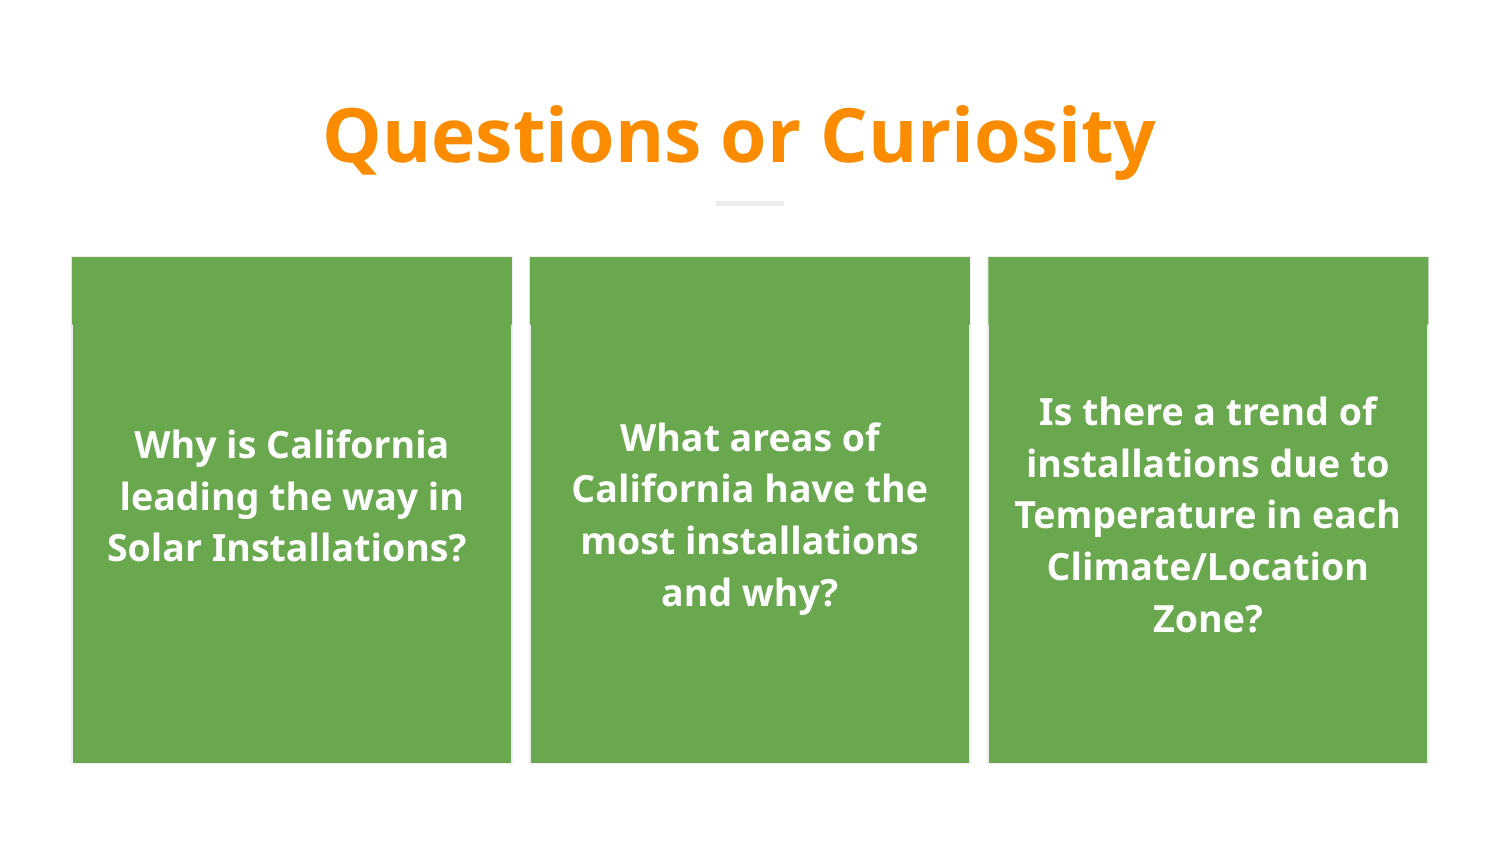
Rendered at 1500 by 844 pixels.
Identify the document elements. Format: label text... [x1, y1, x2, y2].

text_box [529, 256, 971, 764]
title Questions or Curiosity [51, 72, 1449, 167]
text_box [987, 256, 1429, 764]
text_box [71, 256, 513, 764]
